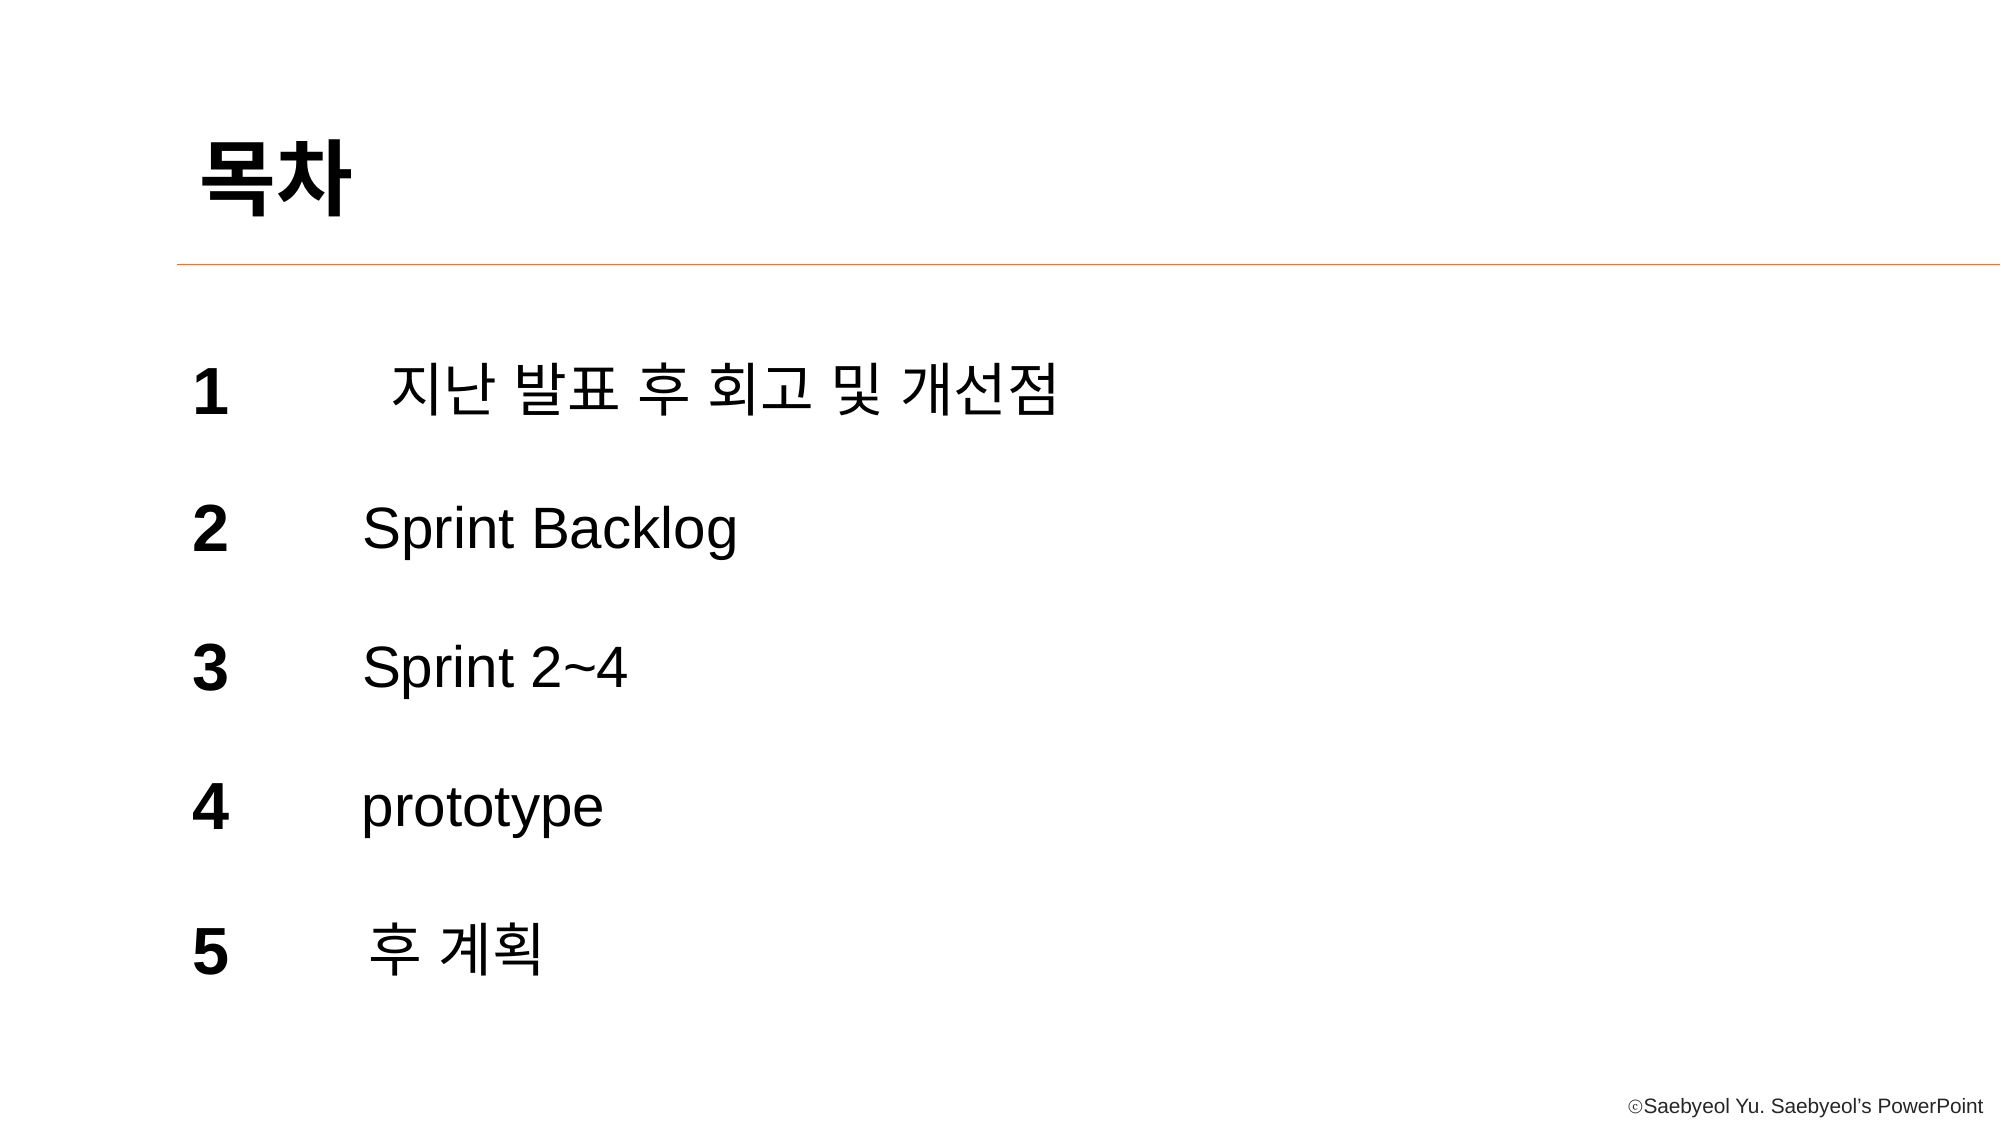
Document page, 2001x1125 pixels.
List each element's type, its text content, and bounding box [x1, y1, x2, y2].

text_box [177, 755, 623, 852]
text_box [177, 340, 1106, 437]
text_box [177, 477, 757, 574]
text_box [177, 616, 647, 713]
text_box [177, 900, 570, 997]
text_box 목차 [185, 118, 368, 234]
